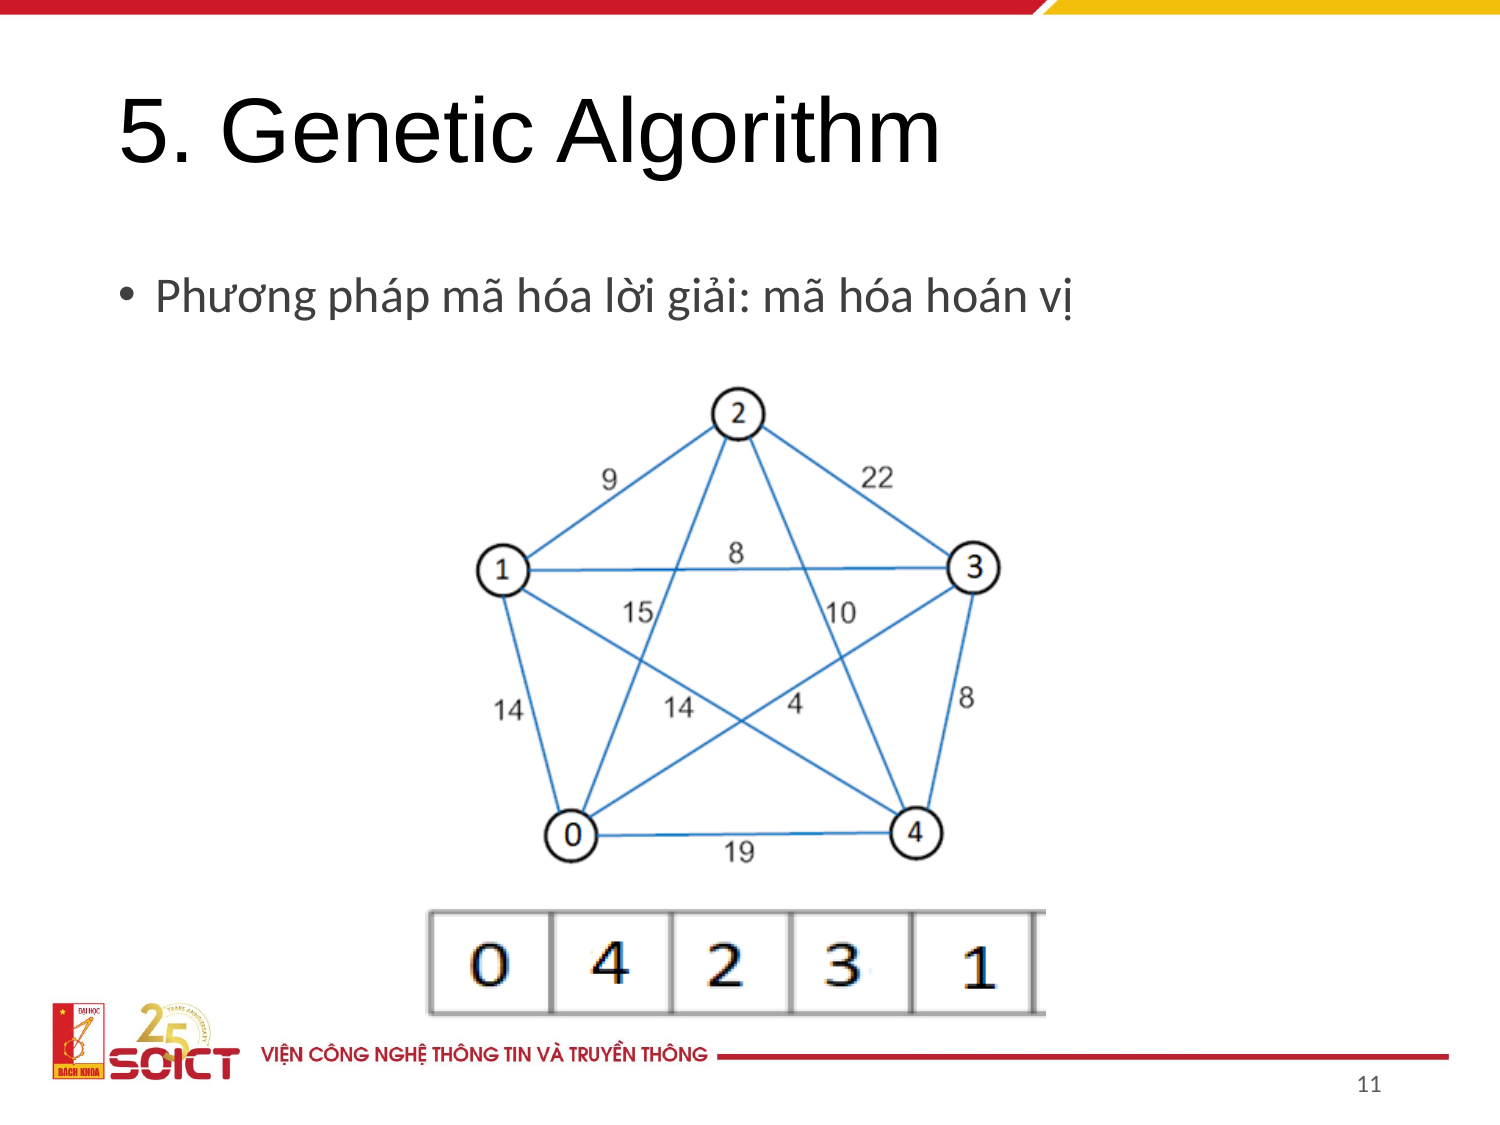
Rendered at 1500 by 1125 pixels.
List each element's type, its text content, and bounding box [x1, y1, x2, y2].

list Phương pháp mã hóa lời giải: mã hóa hoán vị [103, 261, 1397, 997]
slide_number 11 [1209, 1052, 1397, 1112]
picture [0, 0, 1500, 1125]
title 5. Genetic Algorithm [103, 24, 1397, 242]
